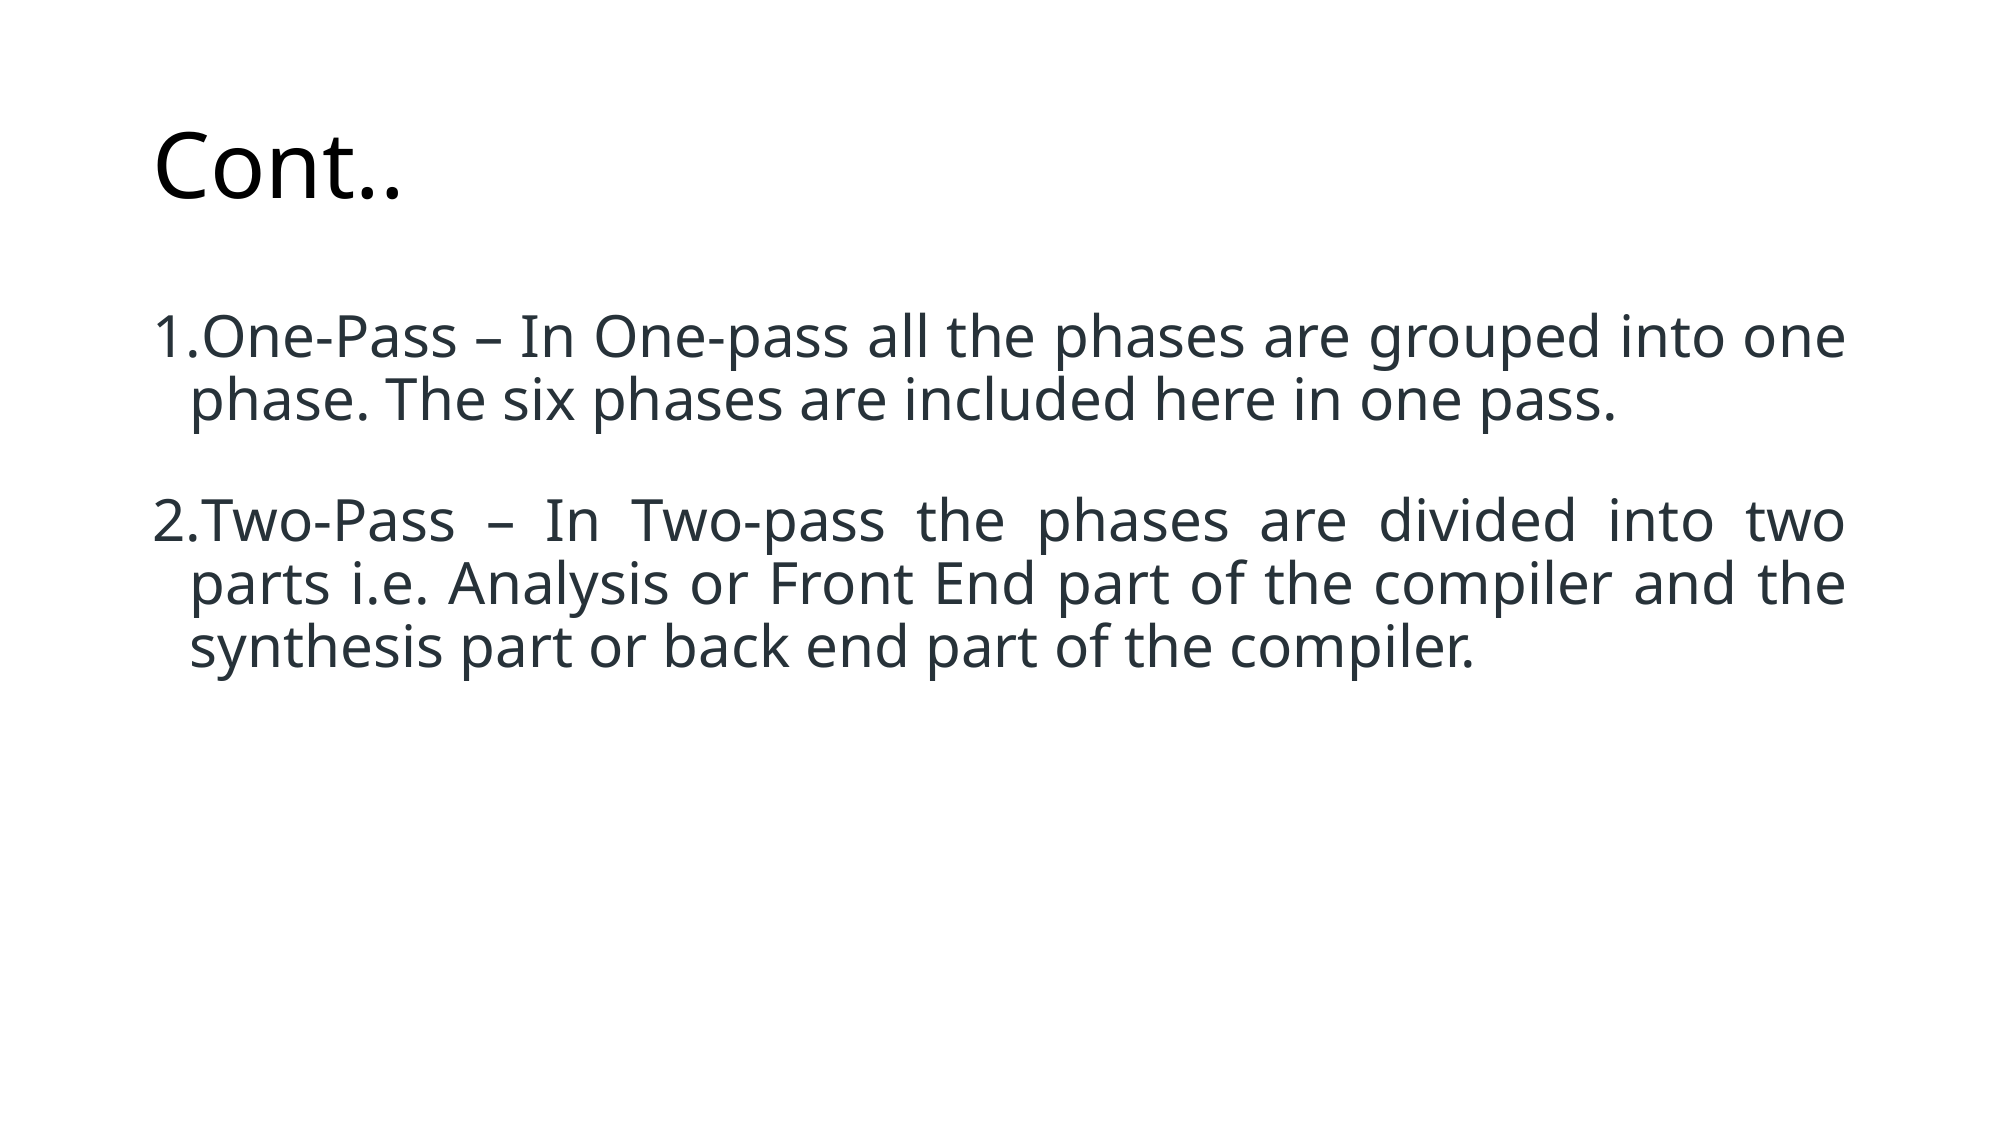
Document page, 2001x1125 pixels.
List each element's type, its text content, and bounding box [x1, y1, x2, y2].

title Cont.. [137, 59, 1863, 278]
list One-Pass – In One-pass all the phases are grouped into one phase. The six phases are included here in one pass. Two-Pass – In Two-pass the phases are divided into two parts i.e. Analysis or Front End part of the compiler and the synthesis part or back end part of the compiler. [137, 299, 1863, 1014]
